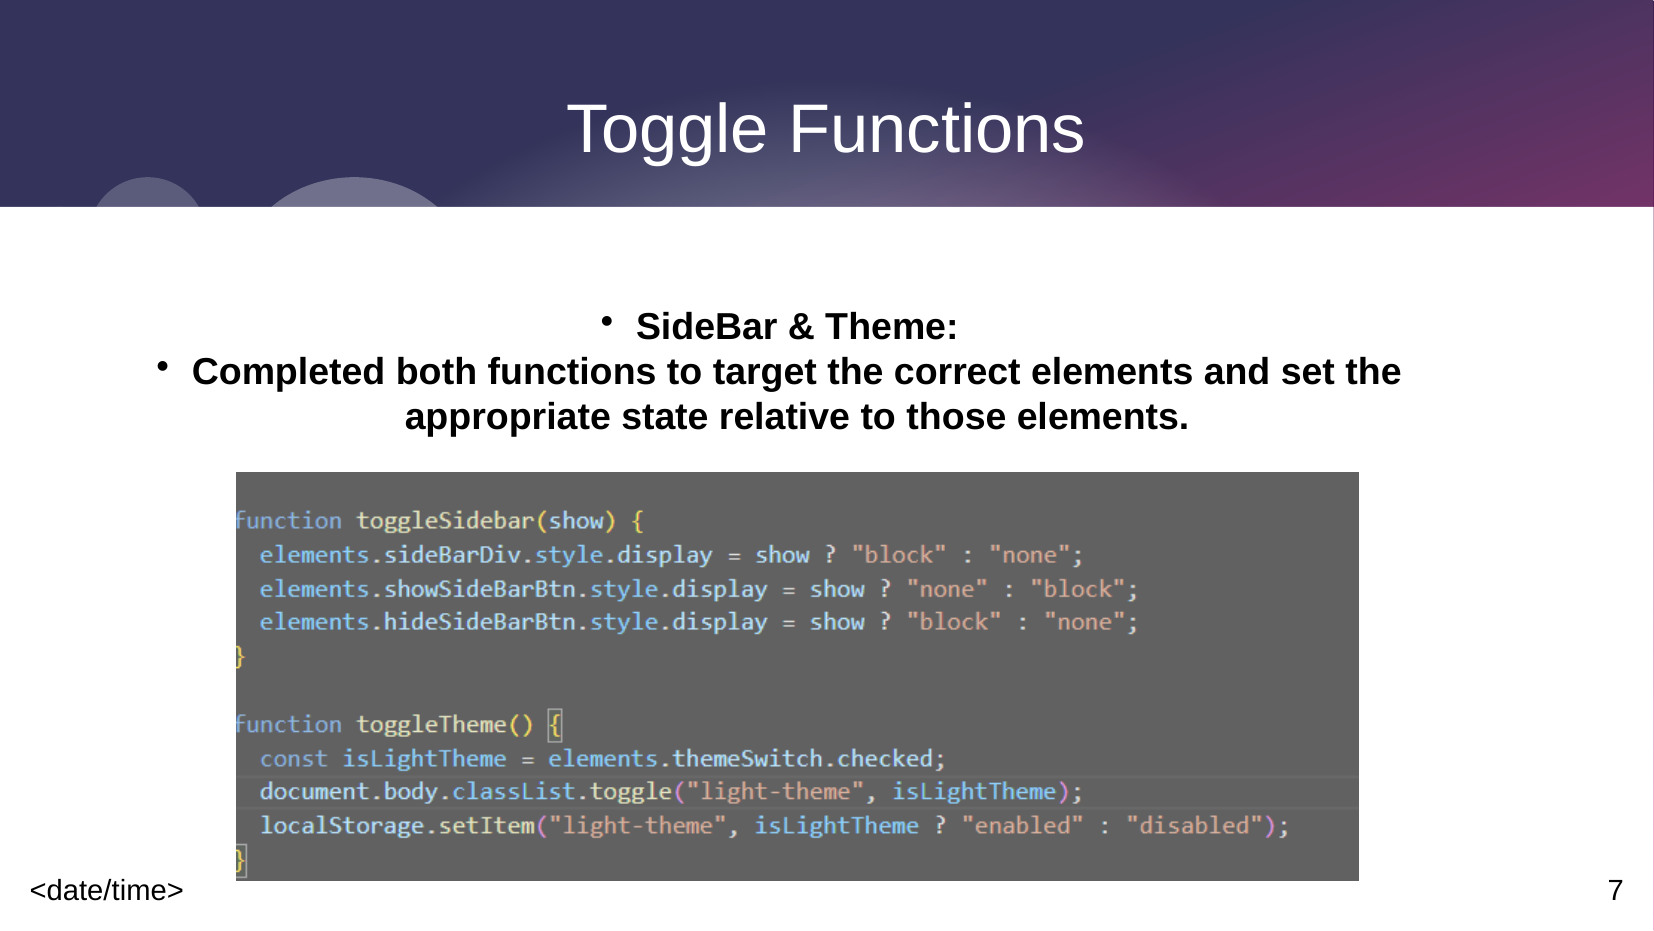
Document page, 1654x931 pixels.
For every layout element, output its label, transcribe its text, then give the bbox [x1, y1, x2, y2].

picture [236, 472, 1359, 881]
text_box SideBar & Theme: Completed both functions to target the correct elements and set the appropriate state relative to those elements. [59, 294, 1501, 443]
title Toggle Functions [88, 44, 1565, 207]
